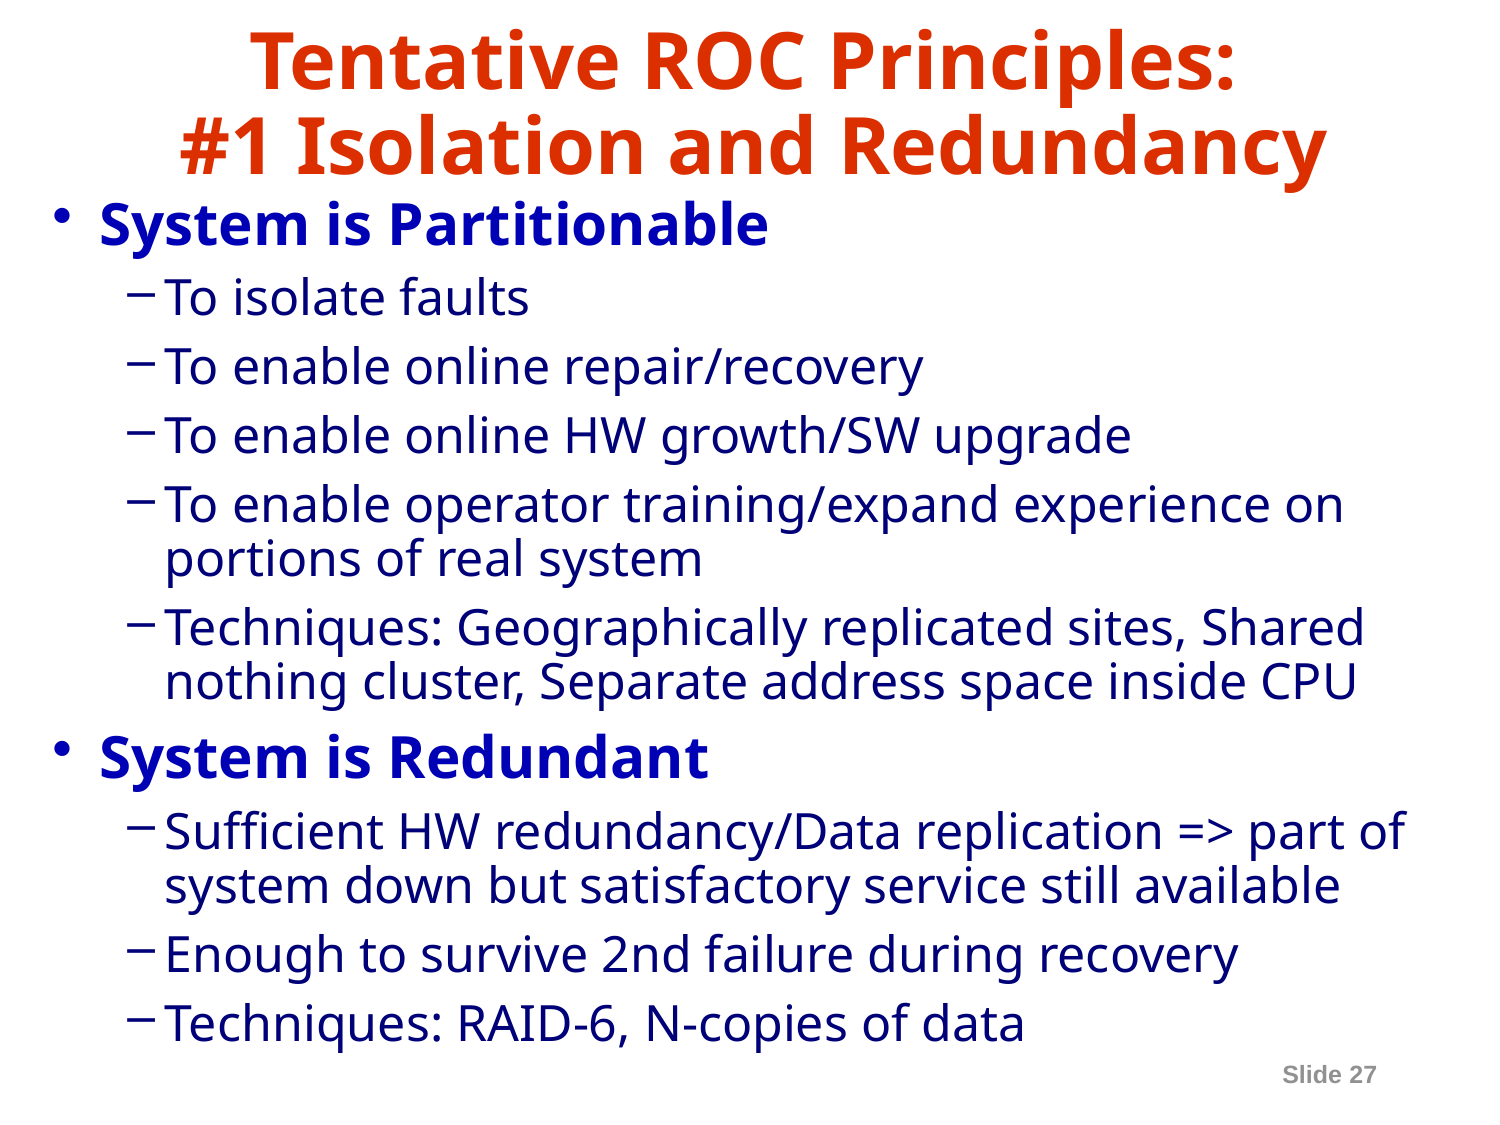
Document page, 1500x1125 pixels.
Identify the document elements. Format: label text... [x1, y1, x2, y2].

title Tentative ROC Principles: #1 Isolation and Redundancy [37, 50, 1450, 163]
list System is Partitionable To isolate faults To enable online repair/recovery To enable online HW growth/SW upgrade To enable operator training/expand experience on portions of real system Techniques: Geographically replicated sites, Shared nothing cluster, Separate address space inside CPU System is Redundant Sufficient HW redundancy/Data replication => part of system down but satisfactory service still available Enough to survive 2nd failure during recovery Techniques: RAID-6, N-copies of data [37, 187, 1450, 1038]
